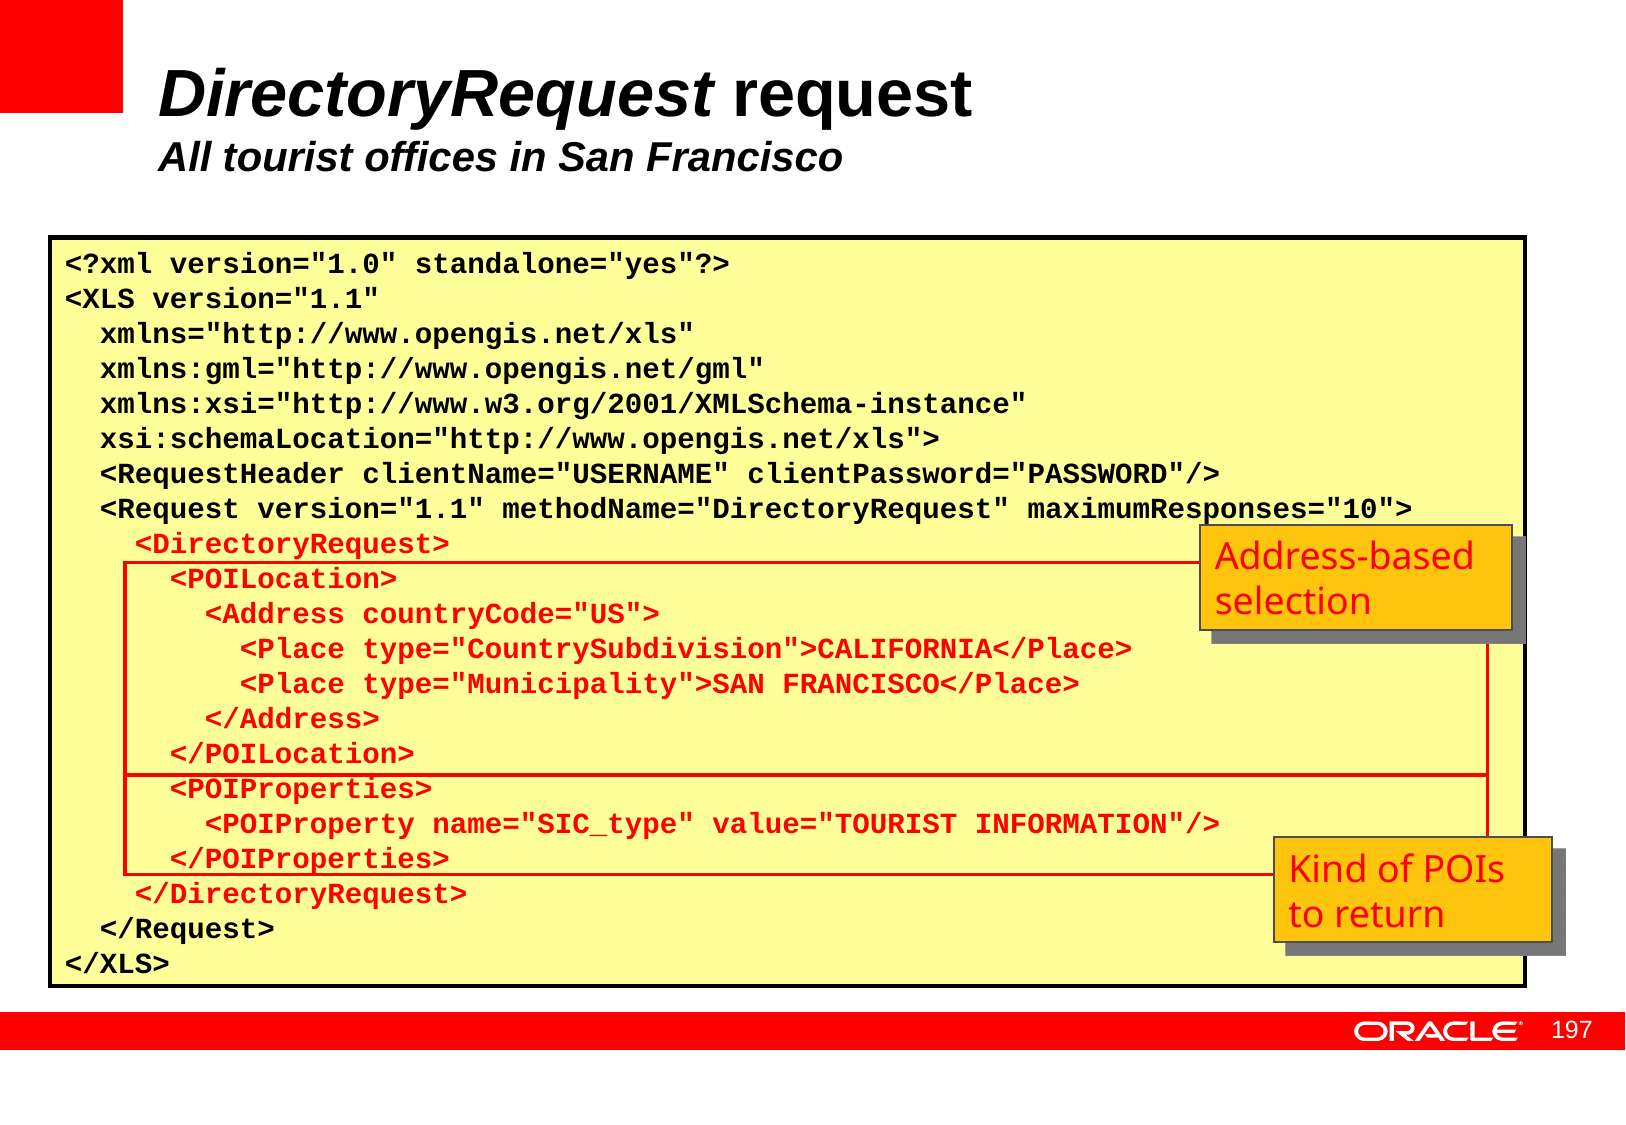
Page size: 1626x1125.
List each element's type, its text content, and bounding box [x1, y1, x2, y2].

text_box [124, 562, 1488, 775]
text_box Kind of POIs to return [1273, 837, 1552, 943]
text_box Address-based selection [1199, 524, 1513, 630]
text_box <?xml version="1.0" standalone="yes"?> <XLS version="1.1" xmlns="http://www.opengis.net/xls" xmlns:gml="http://www.opengis.net/gml" xmlns:xsi="http://www.w3.org/2001/XMLSchema-instance" xsi:schemaLocation="http://www.opengis.net/xls"> <RequestHeader clientName="USERNAME" clientPassword="PASSWORD"/> <Request version="1.1" methodName="DirectoryRequest" maximumResponses="10"> <DirectoryRequest> <POILocation> <Address countryCode="US"> <Place type="CountrySubdivision">CALIFORNIA</Place> <Place type="Municipality">SAN FRANCISCO</Place> </Address> </POILocation> <POIProperties> <POIProperty name="SIC_type" value="TOURIST INFORMATION"/> </POIProperties> </DirectoryRequest> </Request> </XLS> [50, 237, 1525, 987]
picture [0, 1012, 1625, 1050]
picture [0, 0, 123, 113]
text_box [124, 775, 1488, 875]
title DirectoryRequest request All tourist offices in San Francisco [157, 49, 1506, 205]
